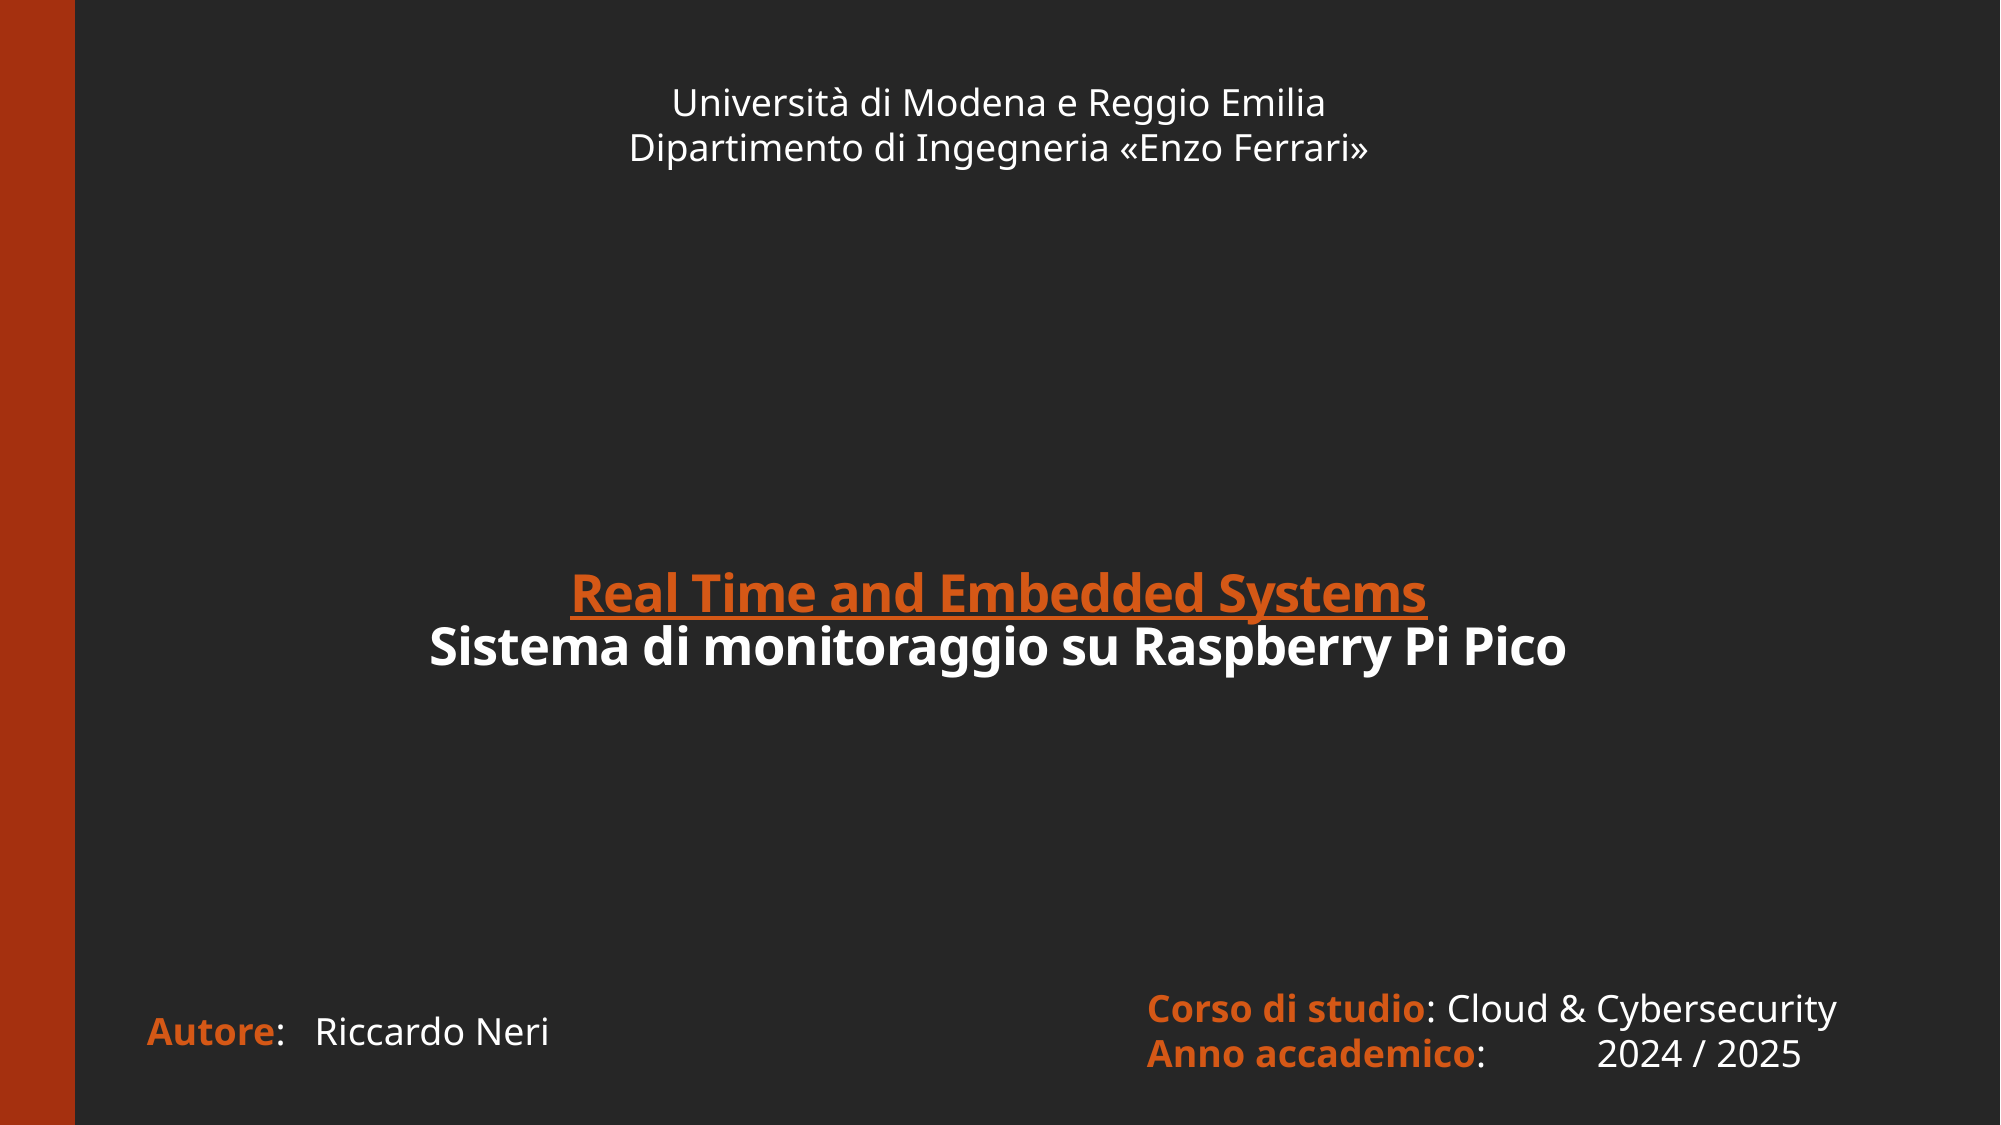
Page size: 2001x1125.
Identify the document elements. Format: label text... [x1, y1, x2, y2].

title Real Time and Embedded Systems Sistema di monitoraggio su Raspberry Pi Pico [258, 561, 1740, 747]
text_box Università di Modena e Reggio Emilia Dipartimento di Ingegneria «Enzo Ferrari» [529, 71, 1470, 177]
text_box Corso di studio: Cloud & Cybersecurity Anno accademico: 2024 / 2025 [1132, 977, 2000, 1083]
text_box Autore: Riccardo Neri [132, 1000, 1132, 1061]
